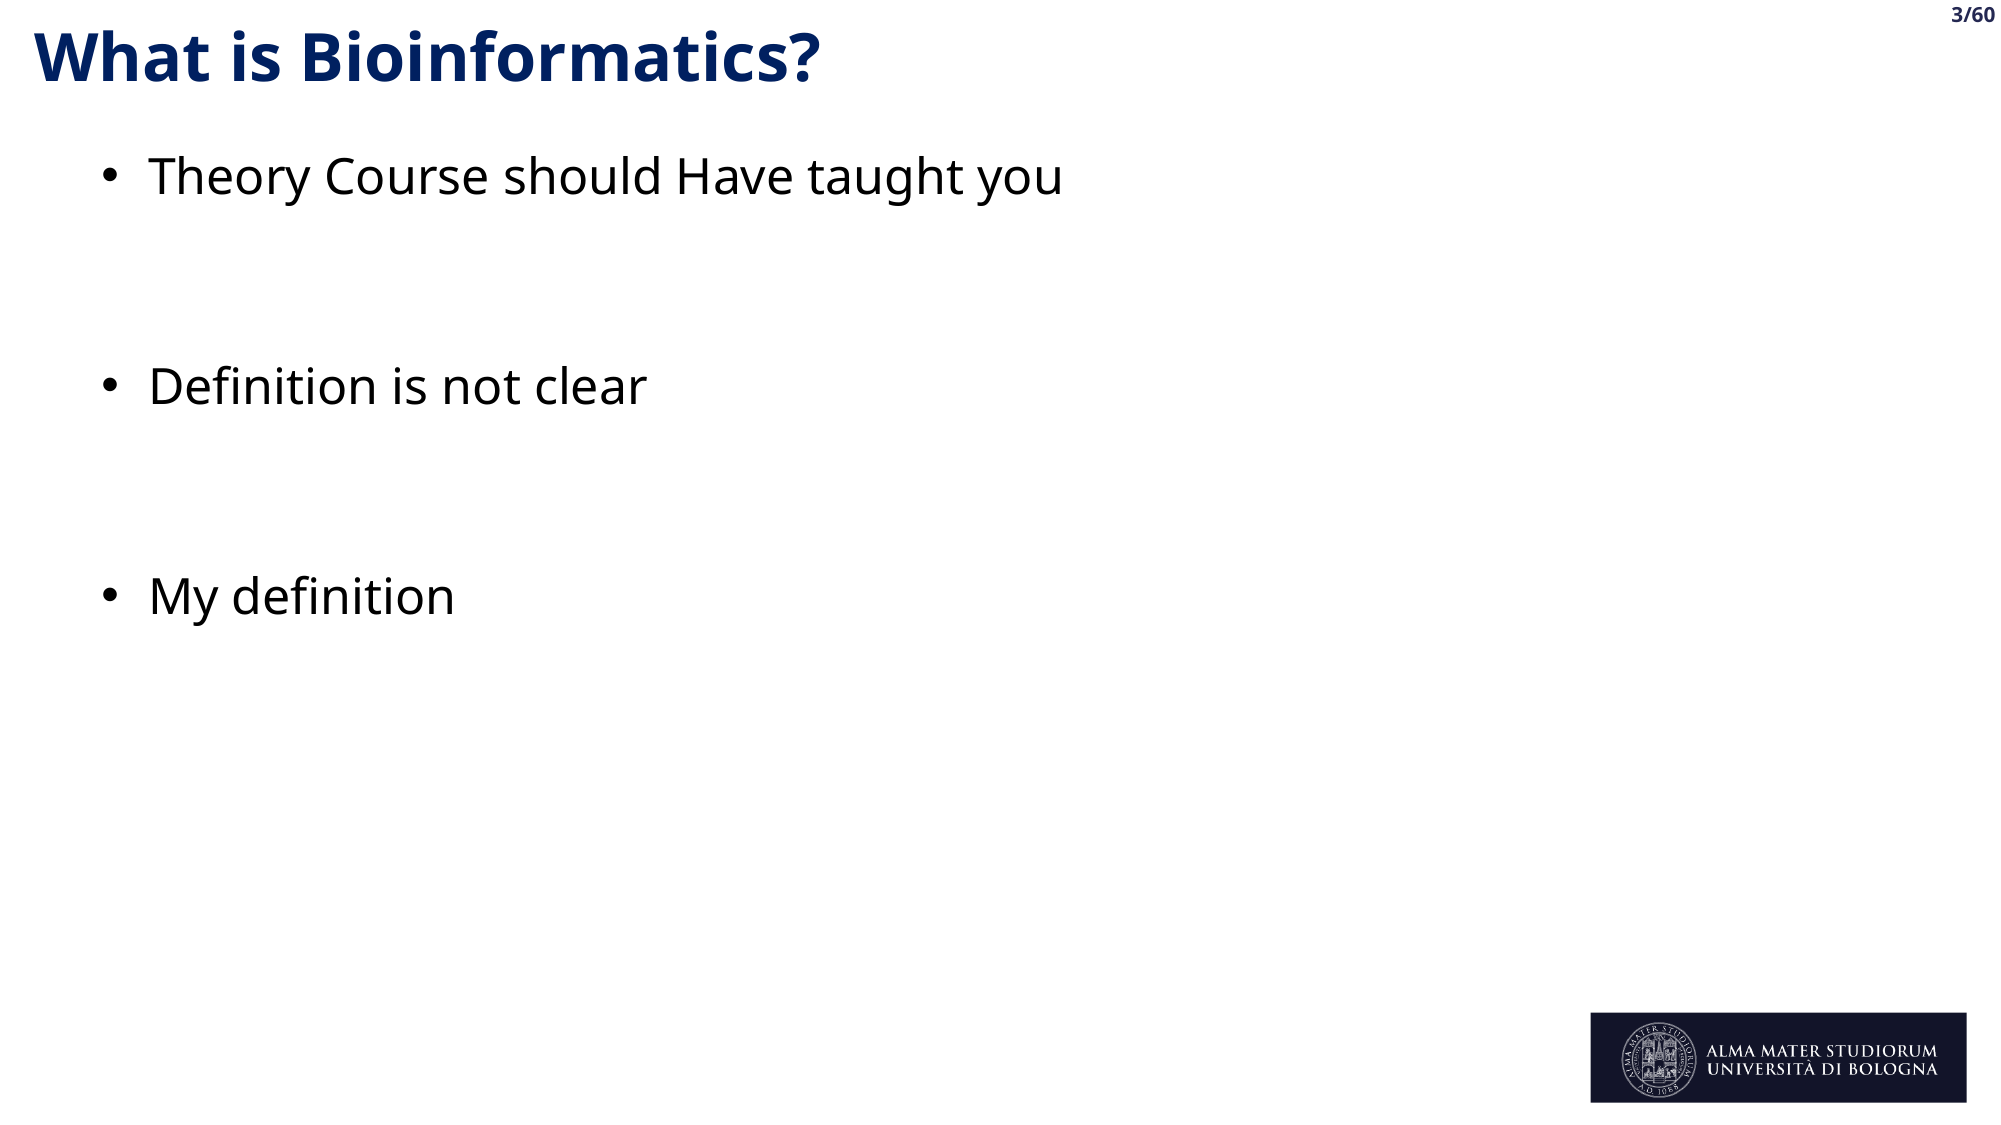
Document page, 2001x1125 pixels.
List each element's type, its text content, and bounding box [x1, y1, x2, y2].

picture [1614, 1012, 1944, 1103]
list Theory Course should Have taught you Definition is not clear My definition [86, 137, 1930, 988]
list What is Bioinformatics? [19, 7, 1930, 102]
